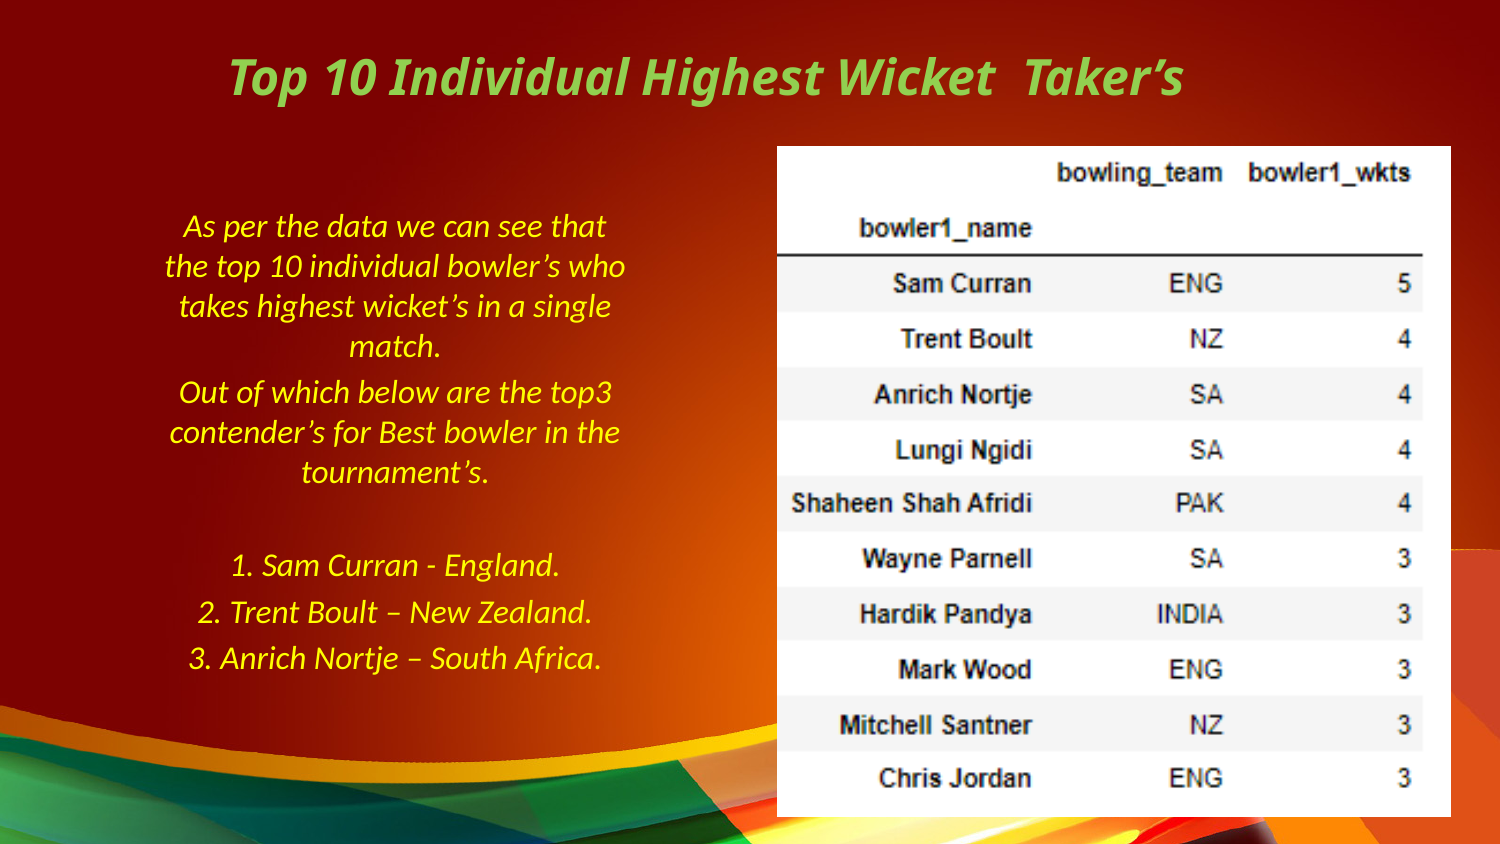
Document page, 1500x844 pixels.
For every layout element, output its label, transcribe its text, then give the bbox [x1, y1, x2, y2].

title Top 10 Individual Highest Wicket Taker’s [173, 26, 1240, 114]
picture [0, 0, 1500, 844]
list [777, 146, 1451, 817]
list As per the data we can see that the top 10 individual bowler’s who takes highest wicket’s in a single match. Out of which below are the top3 contender’s for Best bowler in the tournament’s. 1. Sam Curran - England. 2. Trent Boult – New Zealand. 3. Anrich Nortje – South Africa. [148, 196, 643, 774]
